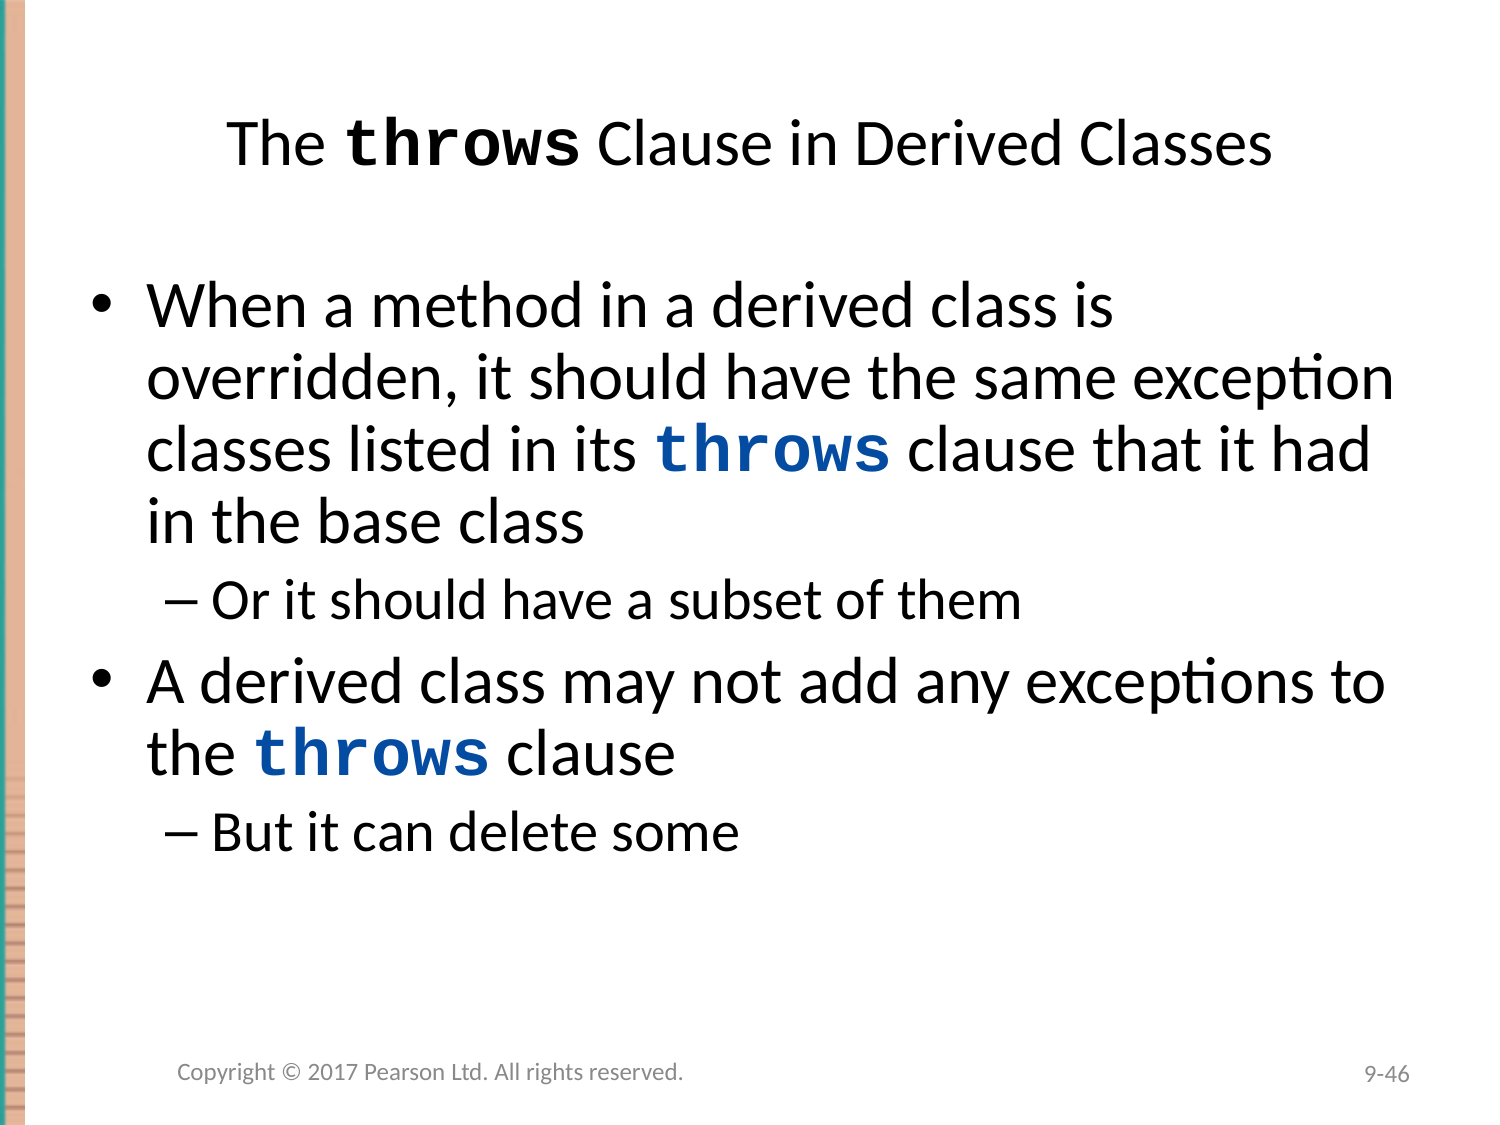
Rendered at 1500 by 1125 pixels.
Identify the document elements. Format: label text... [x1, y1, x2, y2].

slide_number 9-46 [1074, 1042, 1425, 1103]
title The throws Clause in Derived Classes [75, 45, 1425, 233]
footer Copyright © 2017 Pearson Ltd. All rights reserved. [75, 1040, 788, 1100]
picture [0, 0, 25, 1125]
list When a method in a derived class is overridden, it should have the same exception classes listed in its throws clause that it had in the base class Or it should have a subset of them A derived class may not add any exceptions to the throws clause But it can delete some [75, 262, 1425, 1005]
